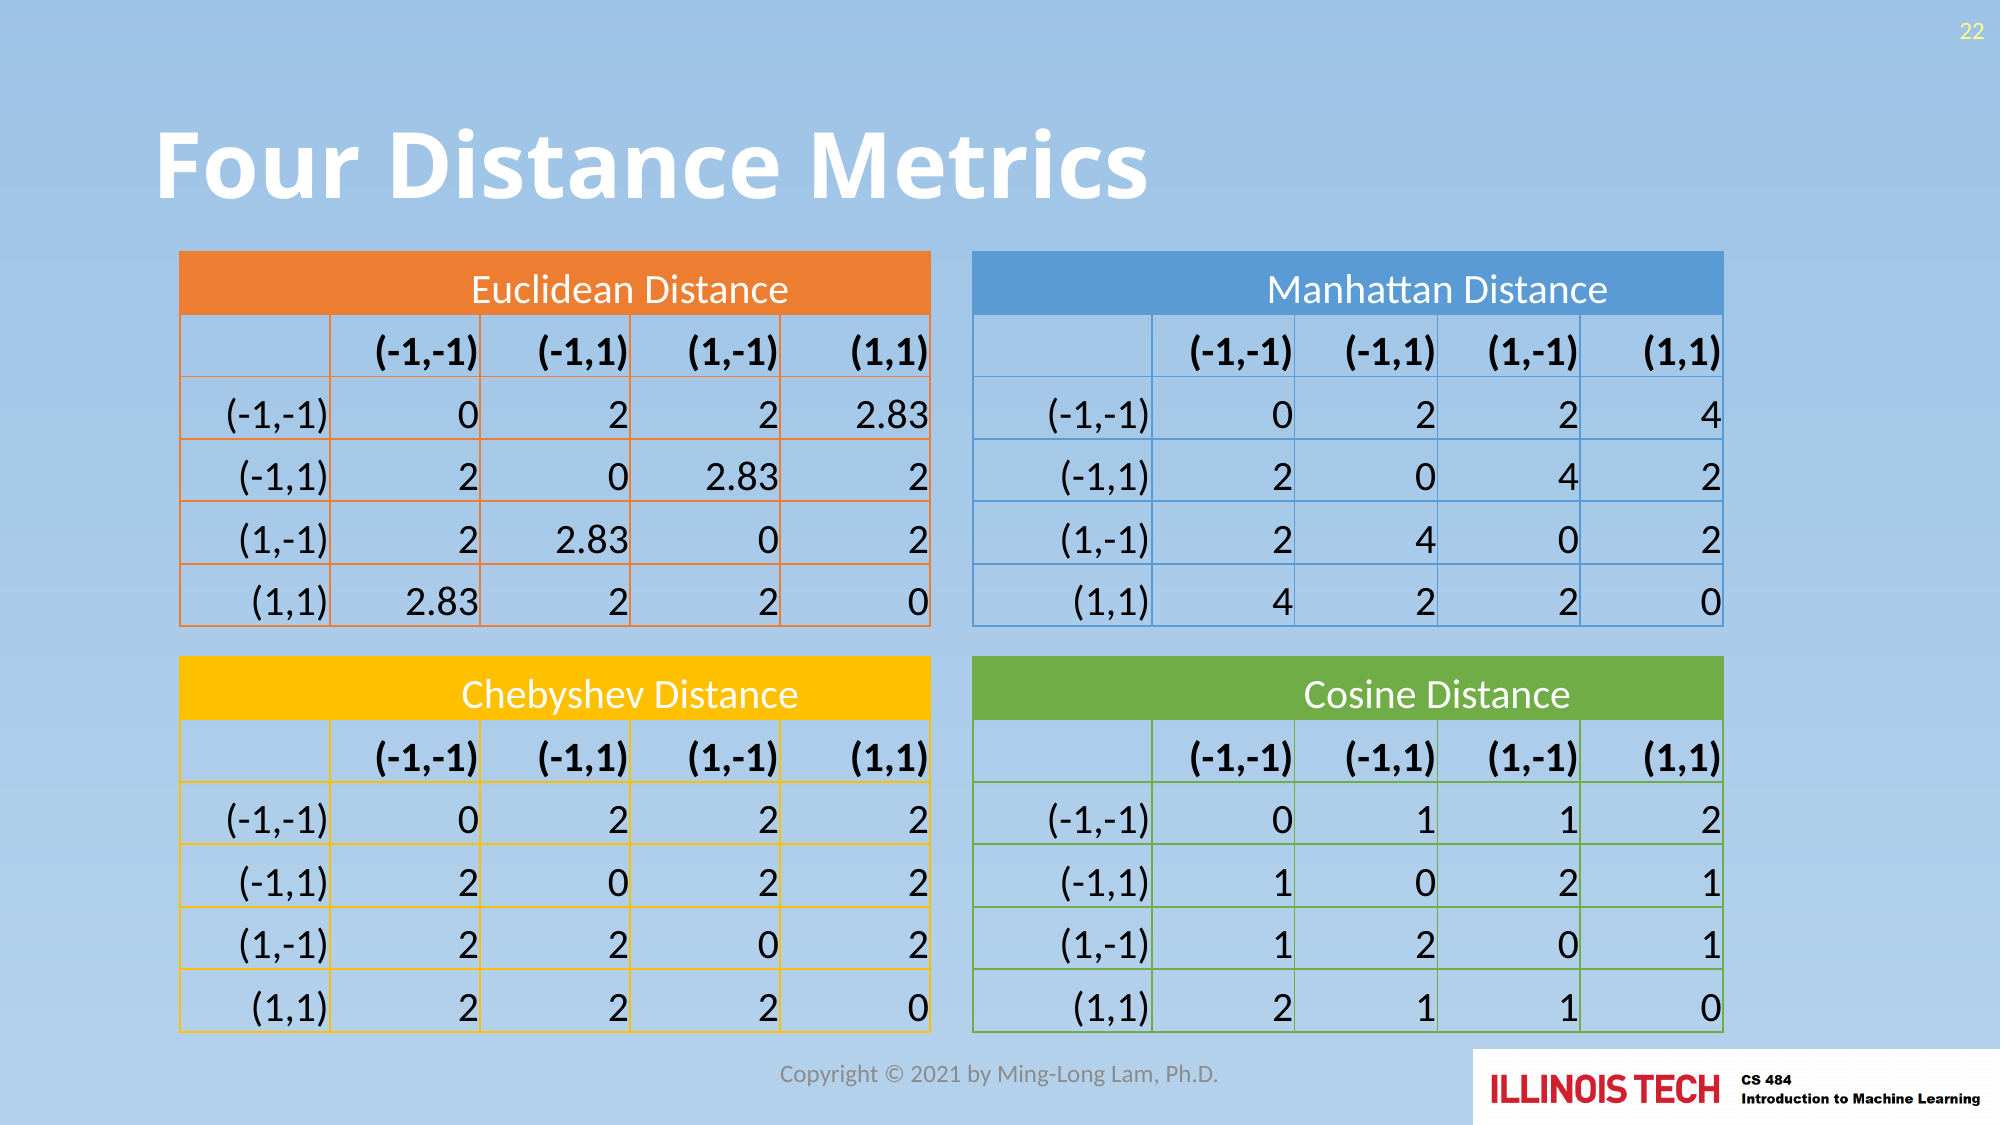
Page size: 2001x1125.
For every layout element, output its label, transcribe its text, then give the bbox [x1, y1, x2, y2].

table_cell (-1,-1) [331, 720, 479, 781]
table_cell 0 [631, 502, 779, 563]
table_cell 0 [481, 845, 629, 906]
table_cell 0 [1438, 502, 1579, 563]
table_cell (-1,-1) [1153, 720, 1294, 781]
table_cell 2 [331, 970, 479, 1031]
table_cell 2 [1581, 783, 1722, 843]
table_cell [974, 315, 1151, 376]
table_cell 0 [481, 440, 629, 500]
table_cell (1,1) [1581, 315, 1722, 376]
table_cell 2.83 [781, 377, 929, 438]
table_cell (1,-1) [1438, 720, 1579, 781]
picture [1473, 1049, 2000, 1125]
table_cell 0 [1153, 783, 1294, 843]
footer Copyright © 2021 by Ming-Long Lam, Ph.D. [662, 1042, 1338, 1103]
table_header [181, 658, 329, 718]
table_cell 2 [781, 502, 929, 563]
table_cell 4 [1581, 377, 1722, 438]
table_cell 2 [1438, 377, 1579, 438]
table_cell 2 [631, 845, 779, 906]
table_cell 2 [1295, 565, 1437, 625]
table_cell 2 [481, 908, 629, 968]
table_header [974, 658, 1151, 718]
table_cell (1,1) [781, 720, 929, 781]
table_cell 0 [1581, 565, 1722, 625]
slide_number 22 [1550, 0, 2000, 60]
table_cell 2 [331, 908, 479, 968]
table_cell (1,-1) [974, 908, 1151, 968]
table_cell (1,1) [1581, 720, 1722, 781]
table_cell (-1,-1) [974, 783, 1151, 843]
table_cell 2 [481, 783, 629, 843]
table_cell 2 [1581, 440, 1722, 500]
table_cell 2 [781, 440, 929, 500]
table_cell 2 [631, 565, 779, 625]
table_cell 1 [1438, 970, 1579, 1031]
table_cell 2 [631, 377, 779, 438]
table_cell (1,-1) [181, 908, 329, 968]
table_cell (1,-1) [631, 315, 779, 376]
table_cell 2 [1153, 970, 1294, 1031]
table_cell (-1,-1) [181, 783, 329, 843]
table_cell 2.83 [331, 565, 479, 625]
table_cell (1,-1) [974, 502, 1151, 563]
table_cell (-1,1) [481, 315, 629, 376]
table_cell 1 [1295, 970, 1437, 1031]
table_cell (-1,1) [974, 845, 1151, 906]
table_cell 2 [1295, 377, 1437, 438]
table_cell 2 [1153, 502, 1294, 563]
table_cell [181, 720, 329, 781]
table_cell 0 [1153, 377, 1294, 438]
table_cell 1 [1438, 783, 1579, 843]
table_cell (-1,1) [181, 845, 329, 906]
table_cell 2 [1581, 502, 1722, 563]
table_cell (1,-1) [1438, 315, 1579, 376]
table_cell 2 [481, 377, 629, 438]
table_cell 2 [1295, 908, 1437, 968]
table_cell 2.83 [631, 440, 779, 500]
table_cell (-1,1) [481, 720, 629, 781]
table_cell 4 [1153, 565, 1294, 625]
table_cell 2 [781, 783, 929, 843]
table_header Cosine Distance [1153, 658, 1722, 718]
table_cell (-1,-1) [1153, 315, 1294, 376]
table_cell (1,1) [974, 565, 1151, 625]
table_cell (-1,1) [1295, 720, 1437, 781]
table_cell 0 [331, 377, 479, 438]
table_cell (-1,1) [1295, 315, 1437, 376]
table_header [974, 252, 1151, 313]
table_cell 2 [331, 502, 479, 563]
table_cell 0 [1295, 440, 1437, 500]
table_cell 2 [1153, 440, 1294, 500]
table_cell (-1,-1) [181, 377, 329, 438]
table_cell 2 [331, 440, 479, 500]
table_cell 0 [1438, 908, 1579, 968]
table_cell [181, 315, 329, 376]
table_header Chebyshev Distance [331, 658, 929, 718]
table_cell 4 [1295, 502, 1437, 563]
table_cell 1 [1153, 845, 1294, 906]
table_cell 2 [1438, 845, 1579, 906]
table_cell 1 [1581, 908, 1722, 968]
table_cell (1,1) [781, 315, 929, 376]
table_cell 0 [1581, 970, 1722, 1031]
table_cell 0 [781, 970, 929, 1031]
table_cell 1 [1295, 783, 1437, 843]
table_header Manhattan Distance [1153, 252, 1722, 313]
table_cell 2.83 [481, 502, 629, 563]
table_cell 4 [1438, 440, 1579, 500]
table_cell (1,1) [181, 970, 329, 1031]
table_cell (1,-1) [631, 720, 779, 781]
table_cell (1,1) [181, 565, 329, 625]
title Four Distance Metrics [137, 59, 1863, 278]
table_cell (-1,1) [974, 440, 1151, 500]
table_cell 2 [781, 908, 929, 968]
table_cell 0 [331, 783, 479, 843]
table_cell 2 [1438, 565, 1579, 625]
table_cell 2 [481, 970, 629, 1031]
table_cell (-1,-1) [331, 315, 479, 376]
table_cell (1,1) [974, 970, 1151, 1031]
table_header Euclidean Distance [331, 252, 929, 313]
table_cell 0 [1295, 845, 1437, 906]
table_header [181, 252, 329, 313]
table_cell (-1,1) [181, 440, 329, 500]
table_cell (-1,-1) [974, 377, 1151, 438]
table_cell 2 [481, 565, 629, 625]
table_cell 1 [1153, 908, 1294, 968]
table_cell [974, 720, 1151, 781]
table_cell 0 [781, 565, 929, 625]
table_cell 2 [781, 845, 929, 906]
table_cell 2 [331, 845, 479, 906]
table_cell 2 [631, 783, 779, 843]
table_cell 2 [631, 970, 779, 1031]
table_cell 0 [631, 908, 779, 968]
table_cell 1 [1581, 845, 1722, 906]
table_cell (1,-1) [181, 502, 329, 563]
